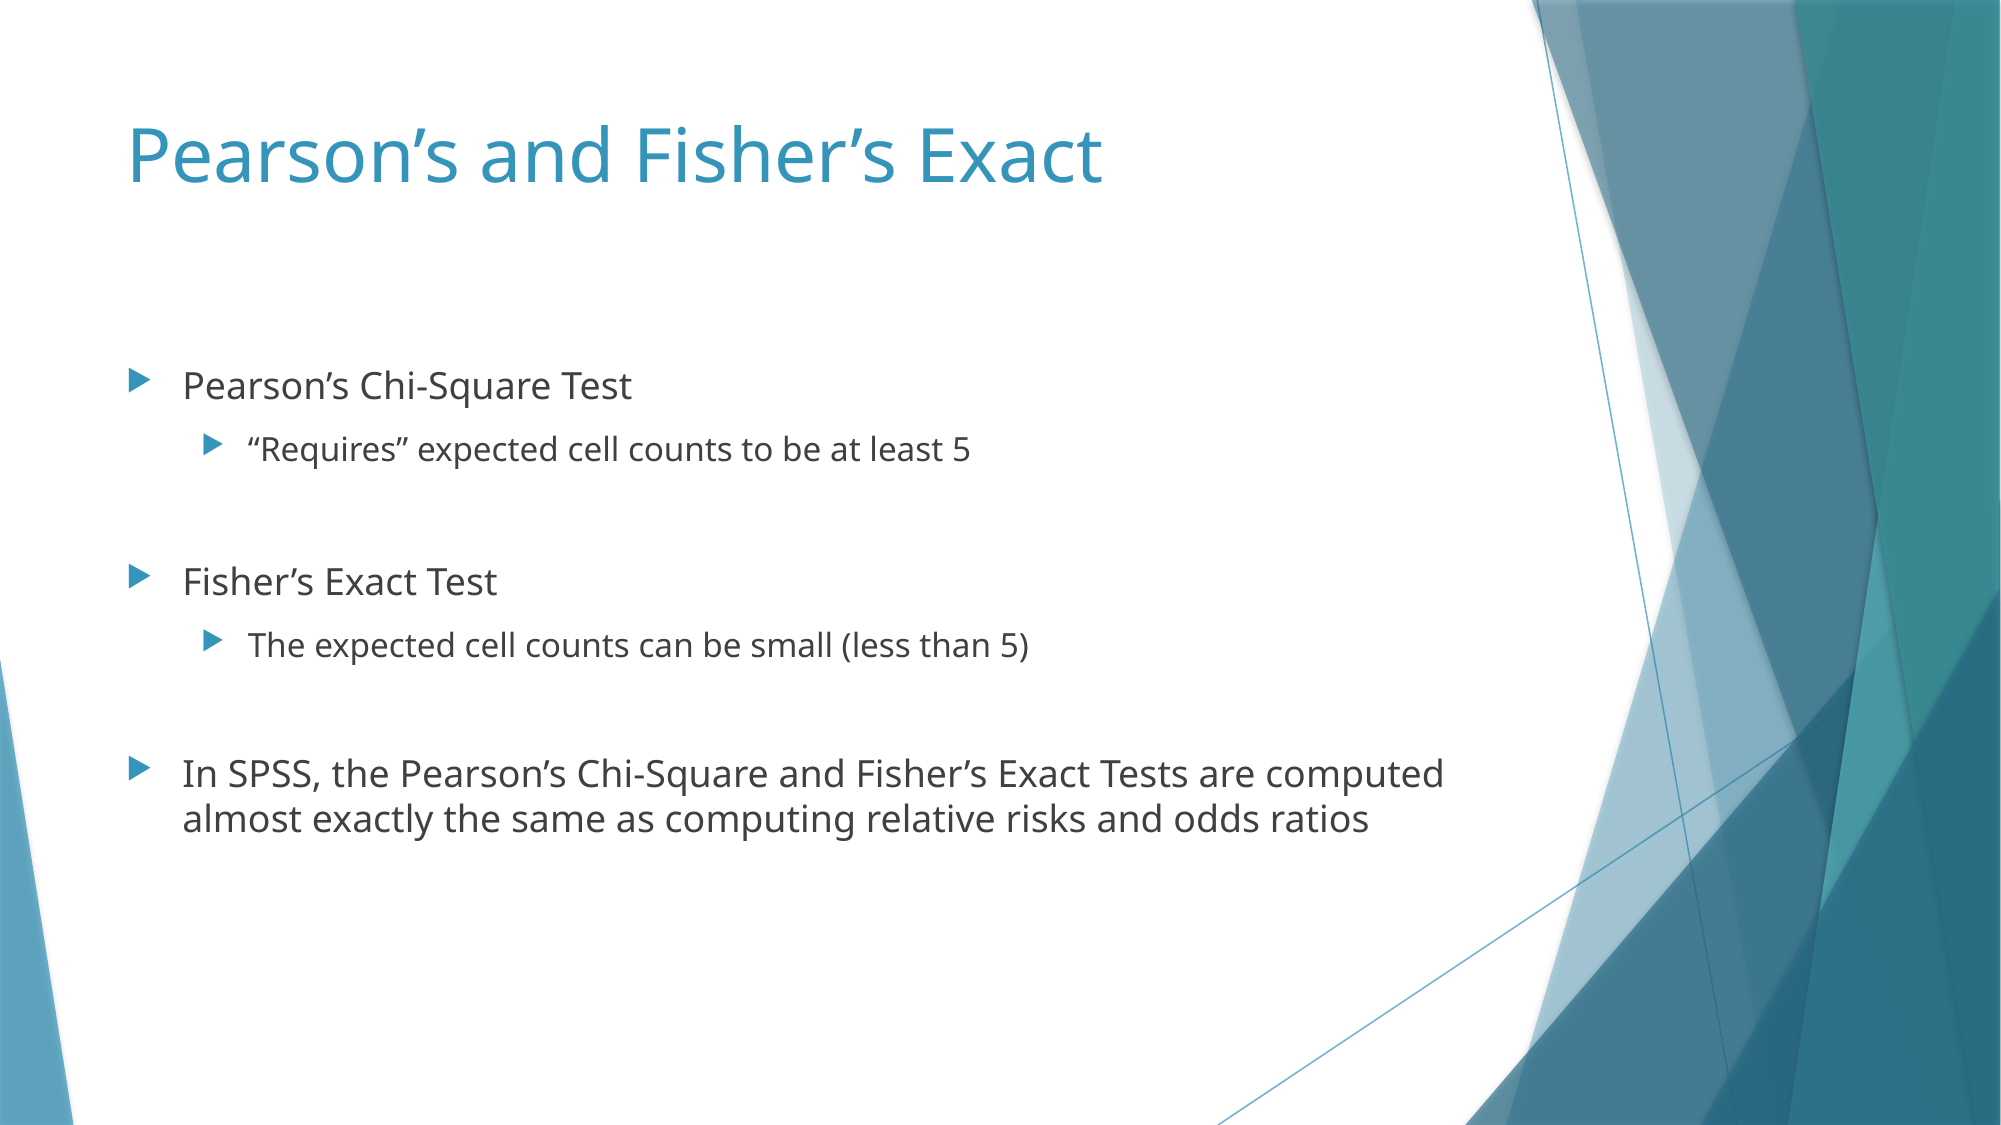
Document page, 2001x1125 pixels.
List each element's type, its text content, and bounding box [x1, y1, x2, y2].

list Pearson’s Chi-Square Test “Requires” expected cell counts to be at least 5 Fisher’s Exact Test The expected cell counts can be small (less than 5) In SPSS, the Pearson’s Chi-Square and Fisher’s Exact Tests are computed almost exactly the same as computing relative risks and odds ratios [111, 354, 1522, 992]
